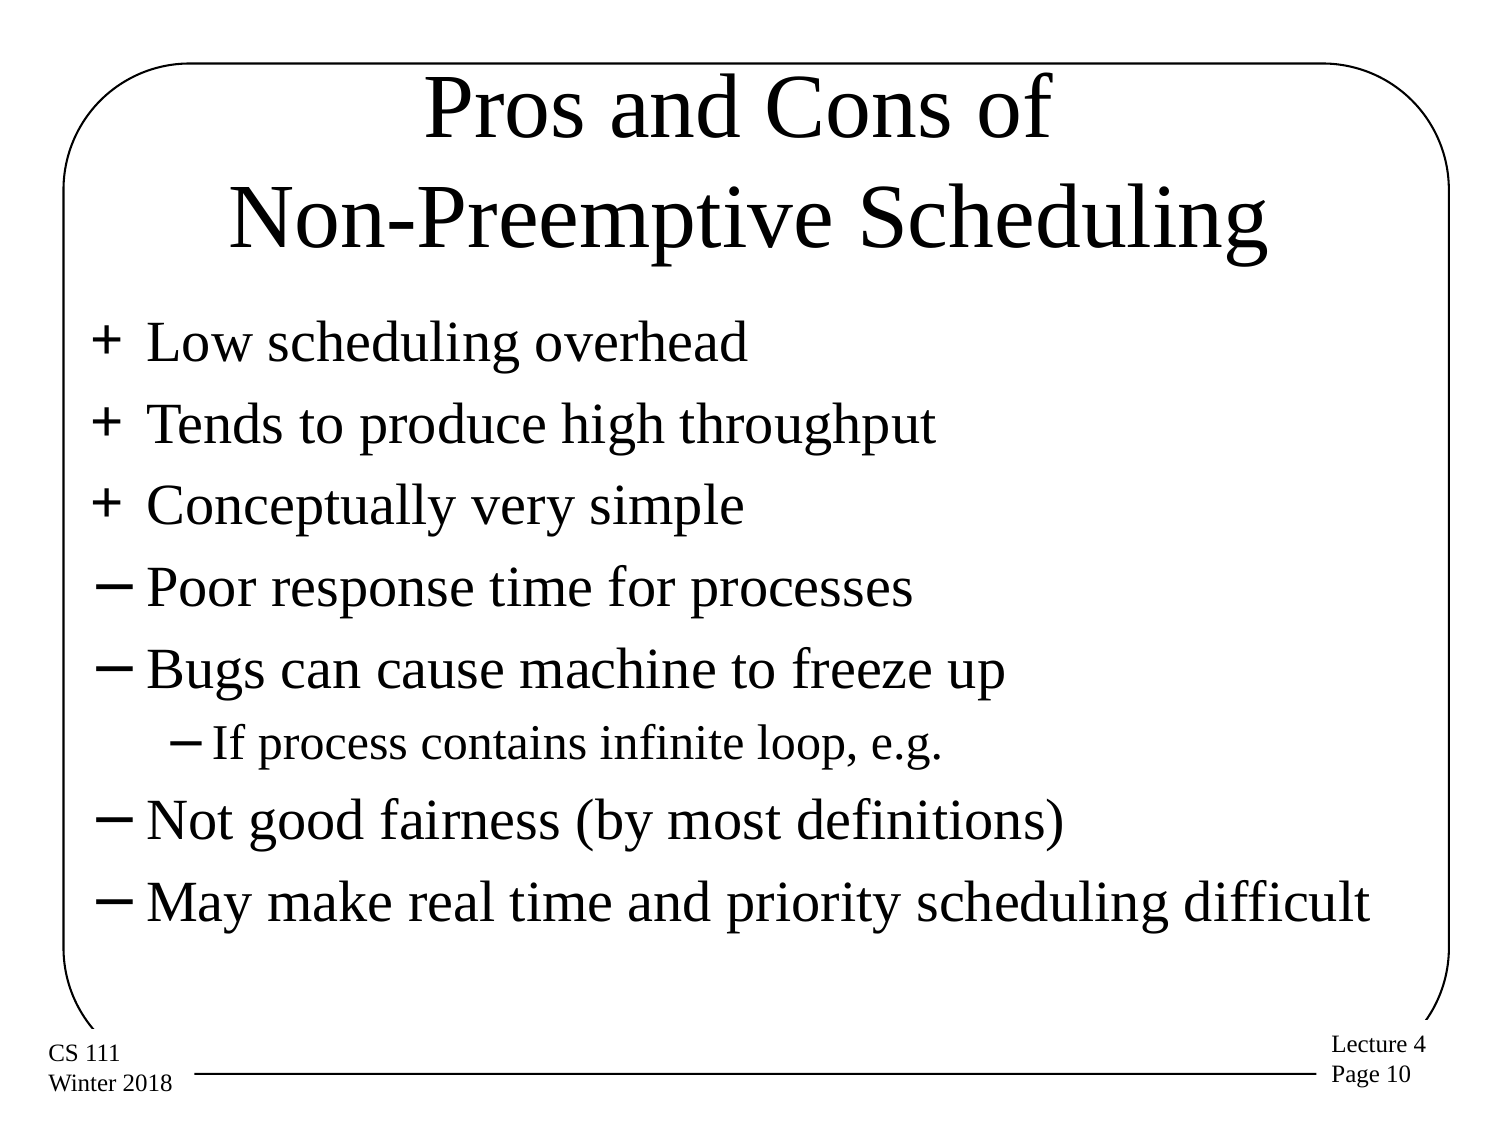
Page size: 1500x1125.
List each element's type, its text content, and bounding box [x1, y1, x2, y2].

title Pros and Cons of Non-Preemptive Scheduling [74, 61, 1426, 250]
list Low scheduling overhead Tends to produce high throughput Conceptually very simple Poor response time for processes Bugs can cause machine to freeze up If process contains infinite loop, e.g. Not good fairness (by most definitions) May make real time and priority scheduling difficult [74, 295, 1426, 1039]
